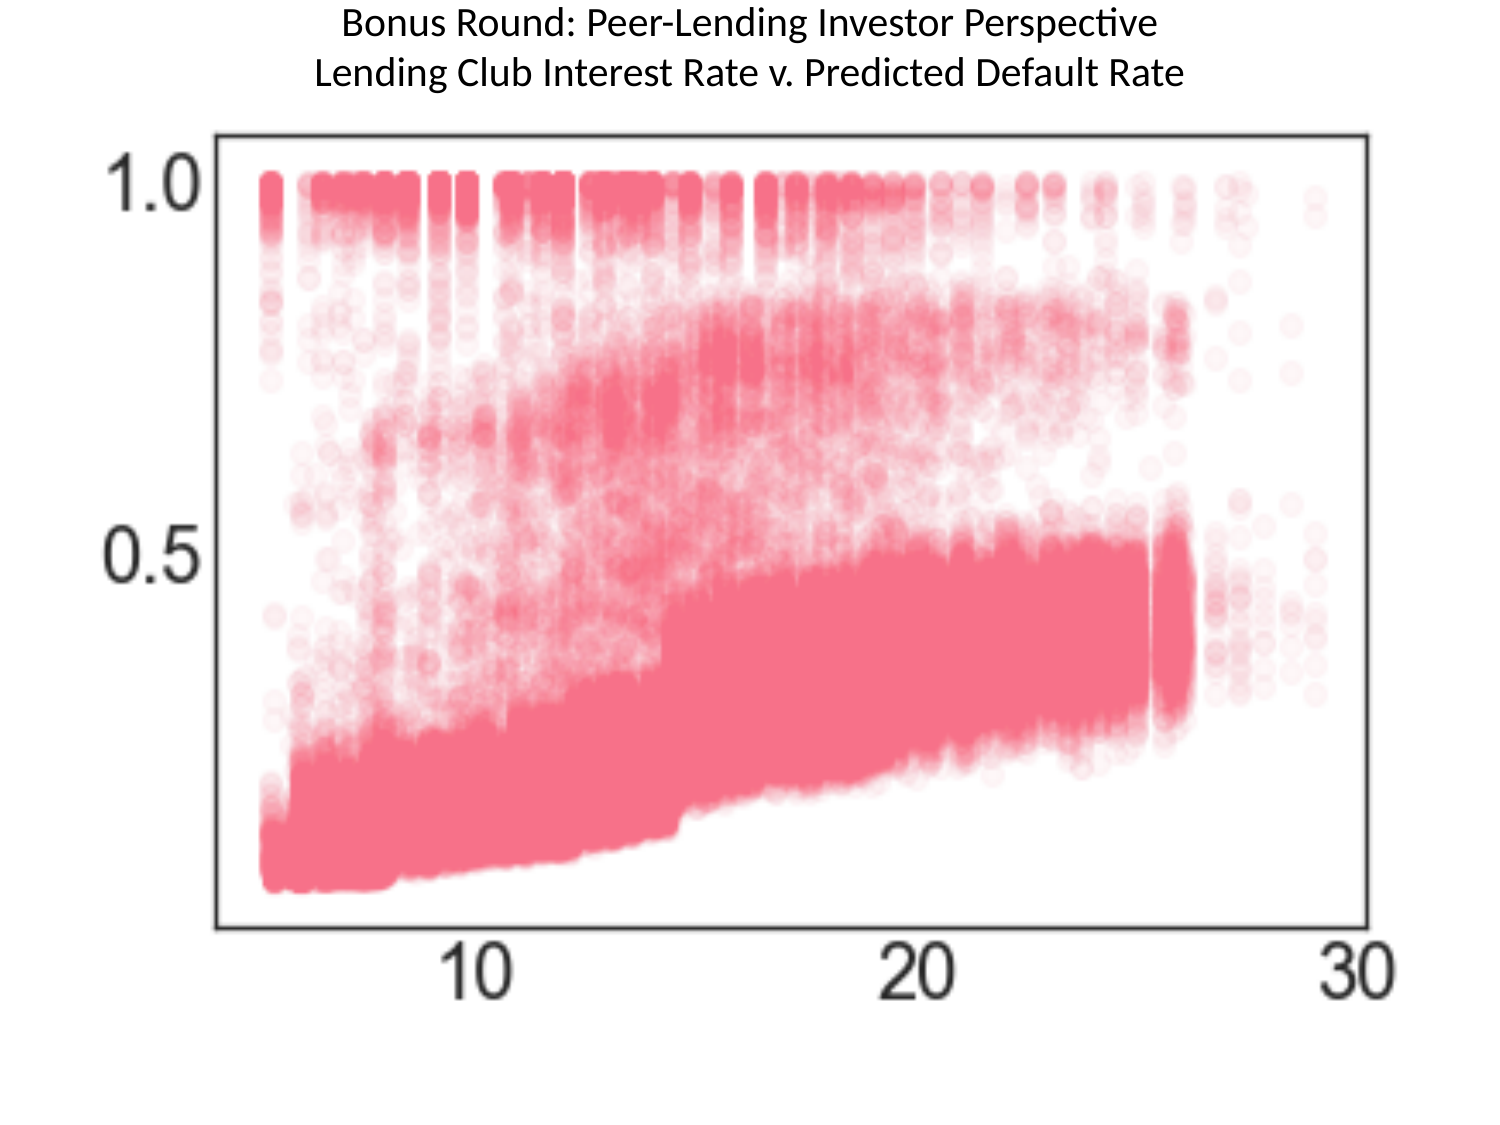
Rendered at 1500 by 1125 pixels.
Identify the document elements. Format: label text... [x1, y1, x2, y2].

title Bonus Round: Peer-Lending Investor Perspective Lending Club Interest Rate v. Predicted Default Rate [75, 0, 1425, 25]
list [74, 25, 1426, 1125]
